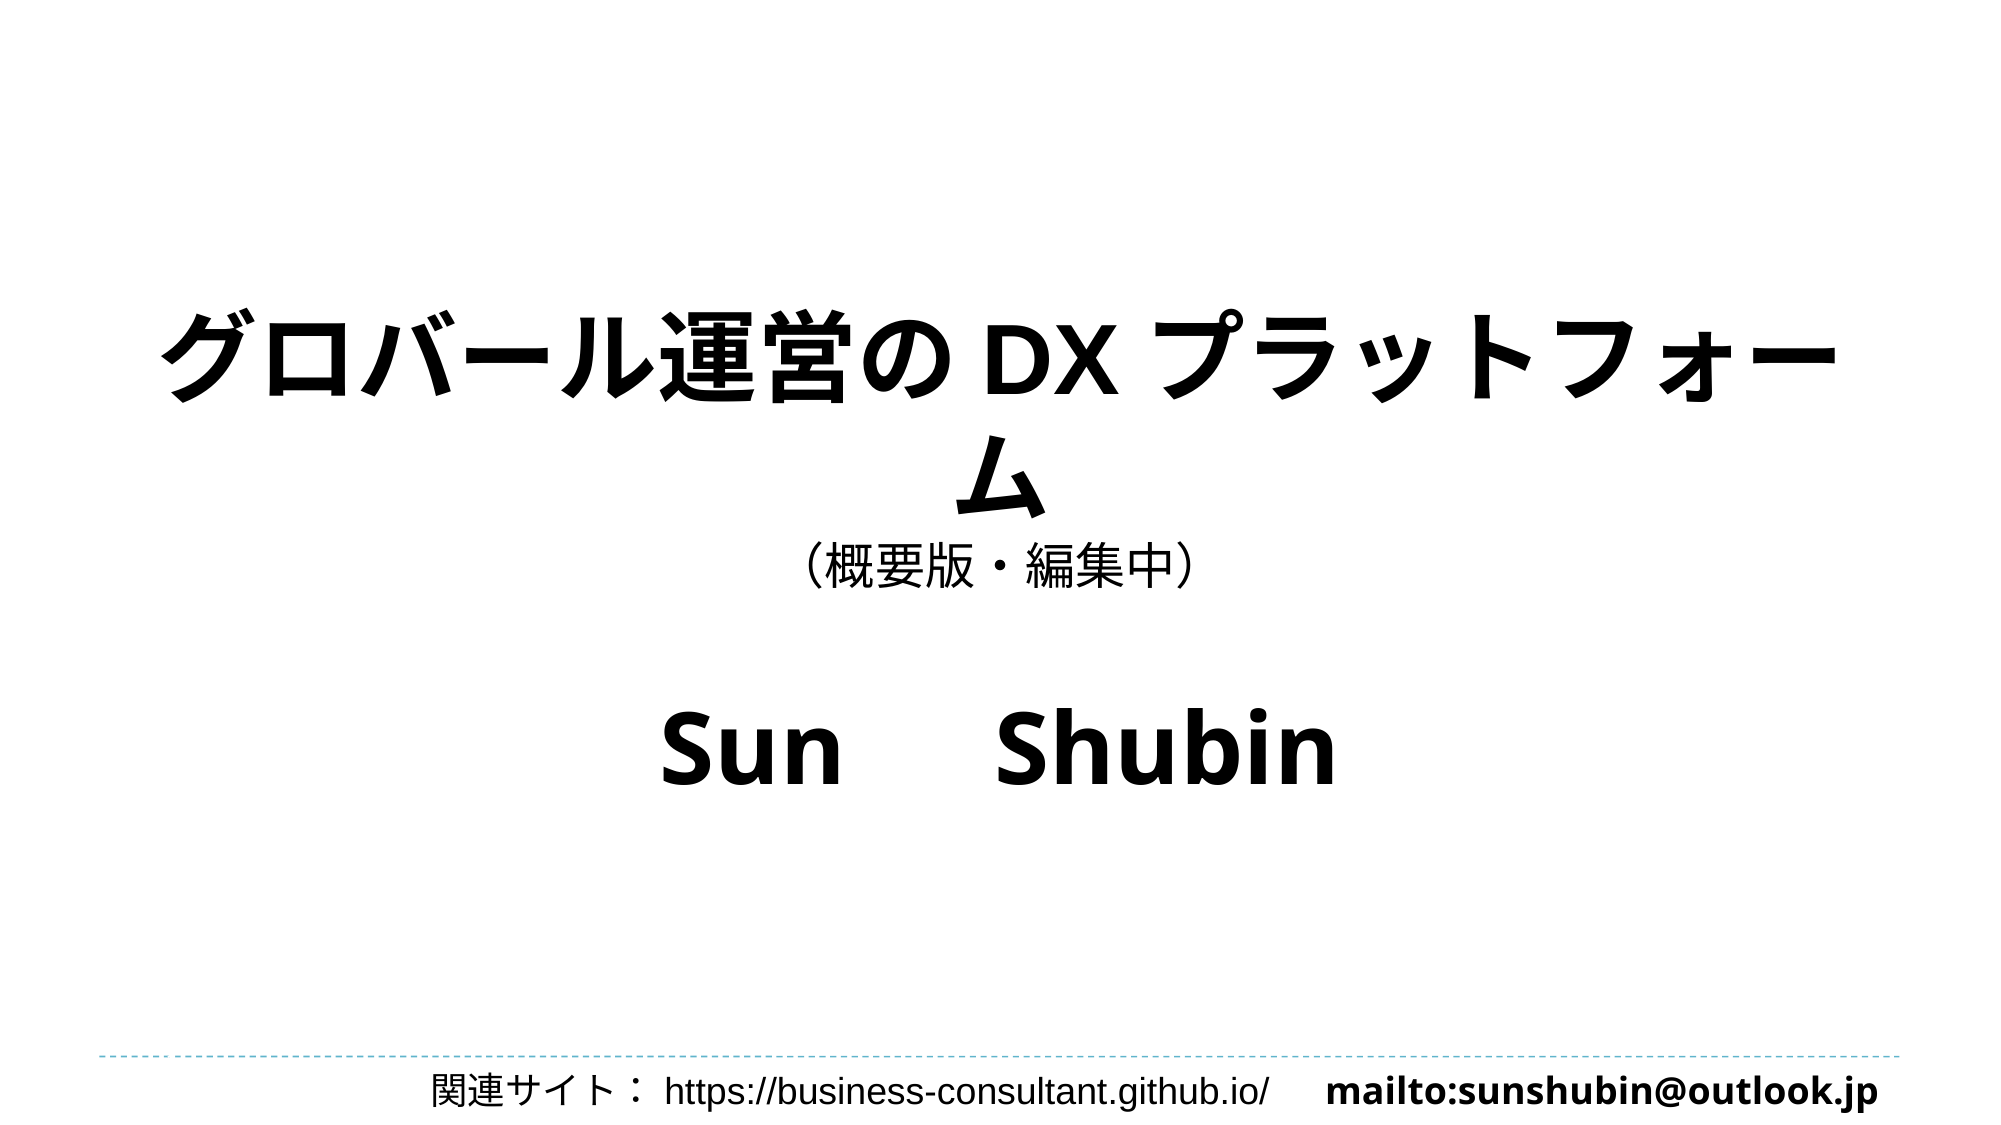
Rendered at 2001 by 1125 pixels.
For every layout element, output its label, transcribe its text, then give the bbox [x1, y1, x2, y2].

slide_number 1 [150, 1037, 483, 1098]
title グロバール運営のDXプラットフォーム （概要版・編集中） Sun Shubin [112, 287, 1888, 813]
